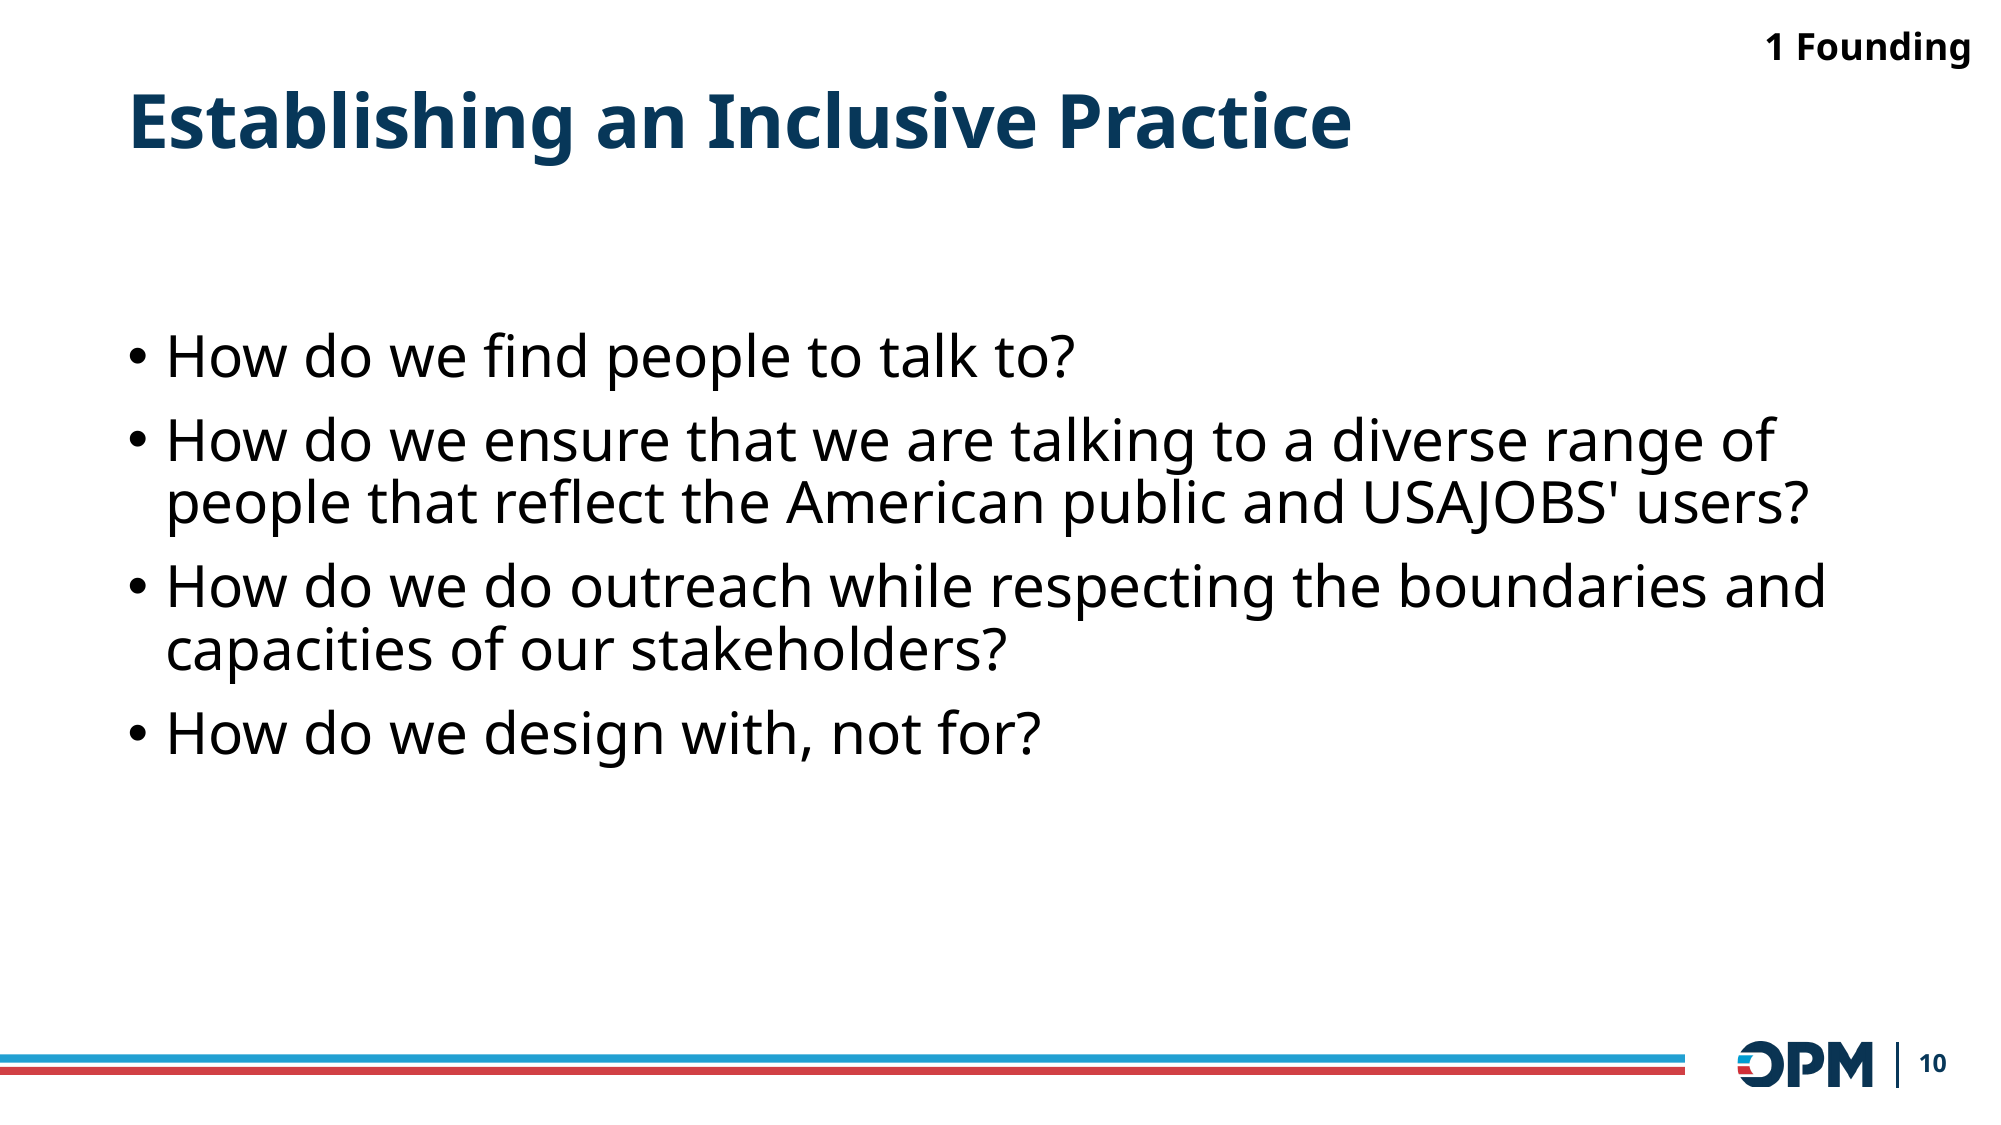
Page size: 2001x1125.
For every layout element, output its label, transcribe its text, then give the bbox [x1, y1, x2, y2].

text_box 1 Founding [1537, 15, 1988, 76]
slide_number 10 [1899, 1041, 1947, 1088]
list How do we find people to talk to? How do we ensure that we are talking to a diverse range of people that reflect the American public and USAJOBS' users? How do we do outreach while respecting the boundaries and capacities of our stakeholders? How do we design with, not for? [112, 319, 1900, 907]
title Establishing an Inclusive Practice [112, 76, 1900, 248]
